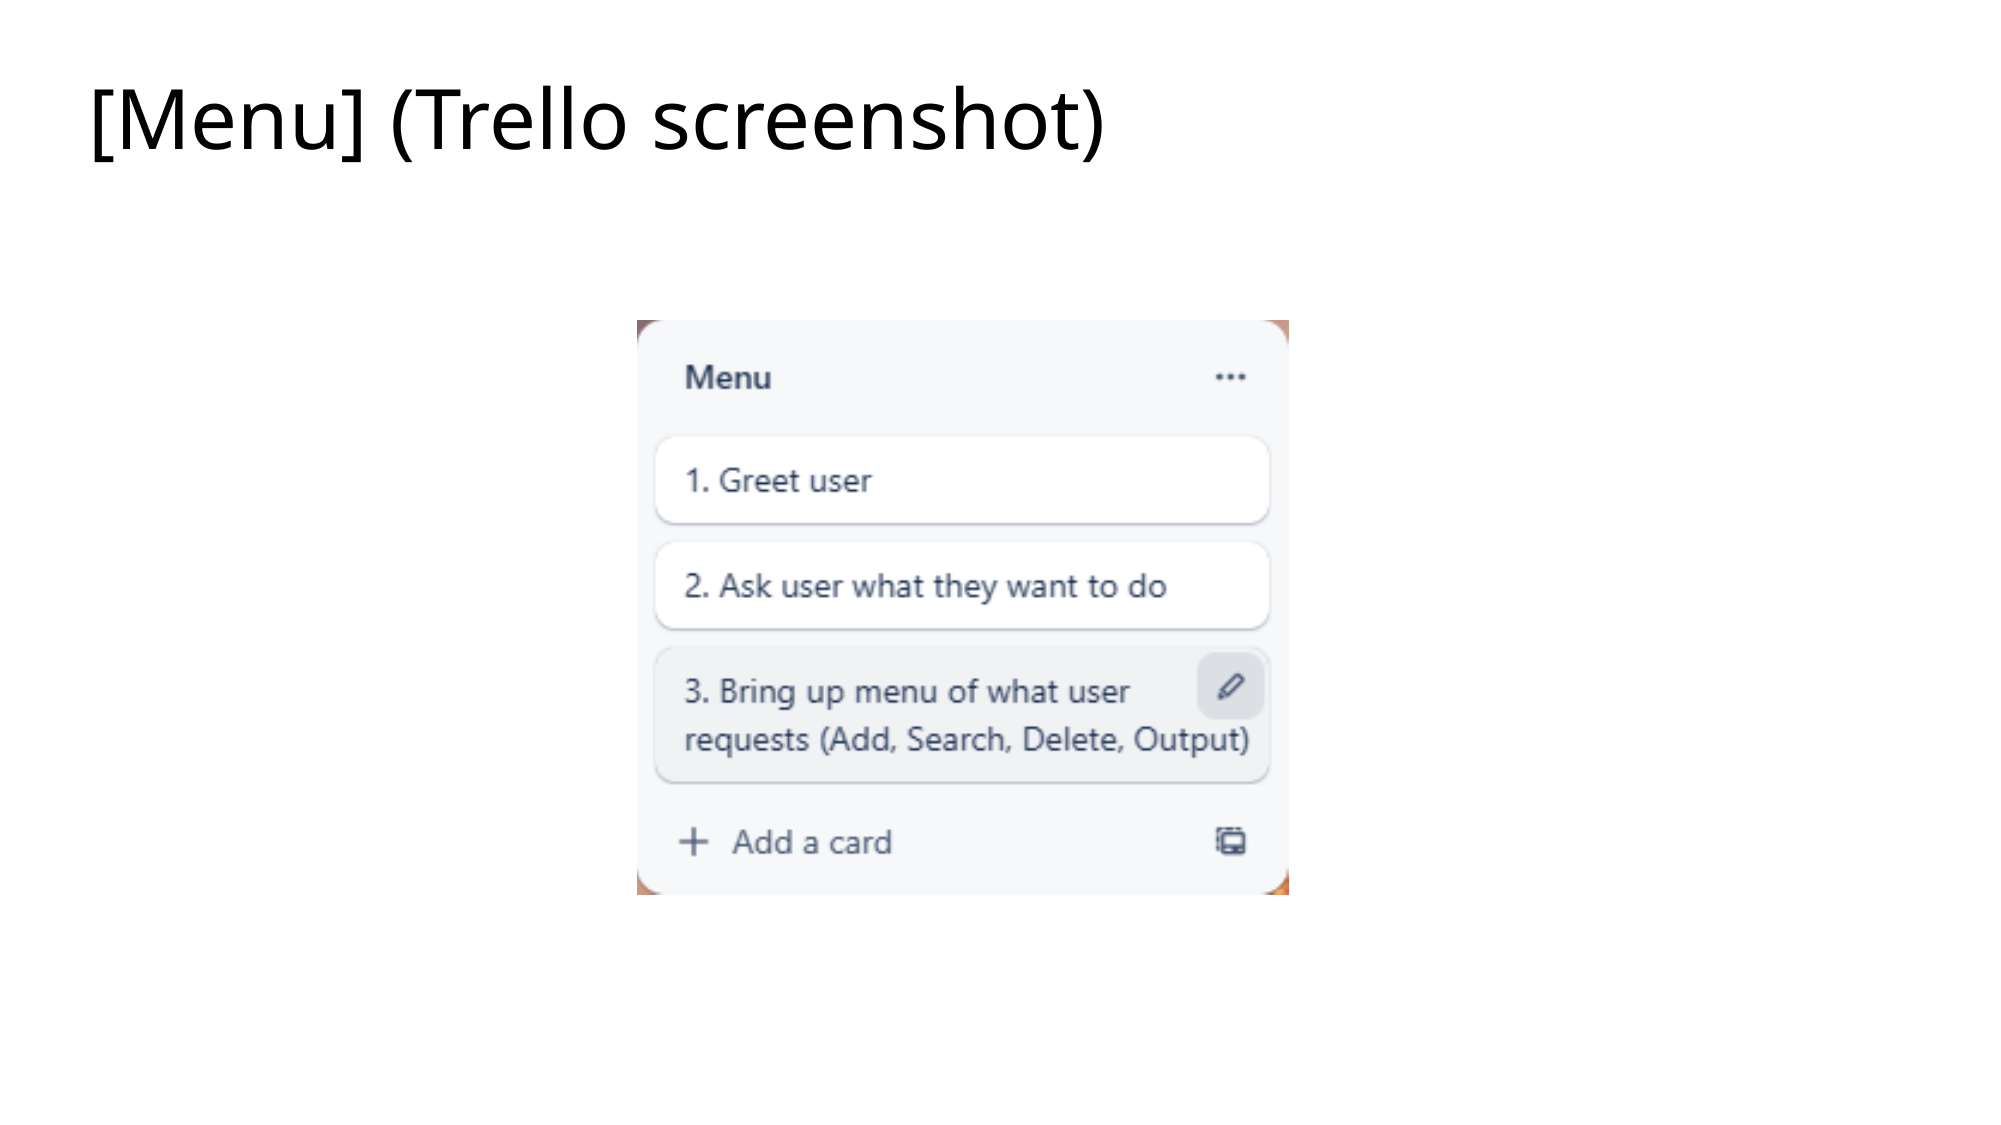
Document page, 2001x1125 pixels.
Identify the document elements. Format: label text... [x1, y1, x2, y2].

title [Menu] (Trello screenshot) [68, 57, 1932, 183]
picture [637, 320, 1289, 895]
